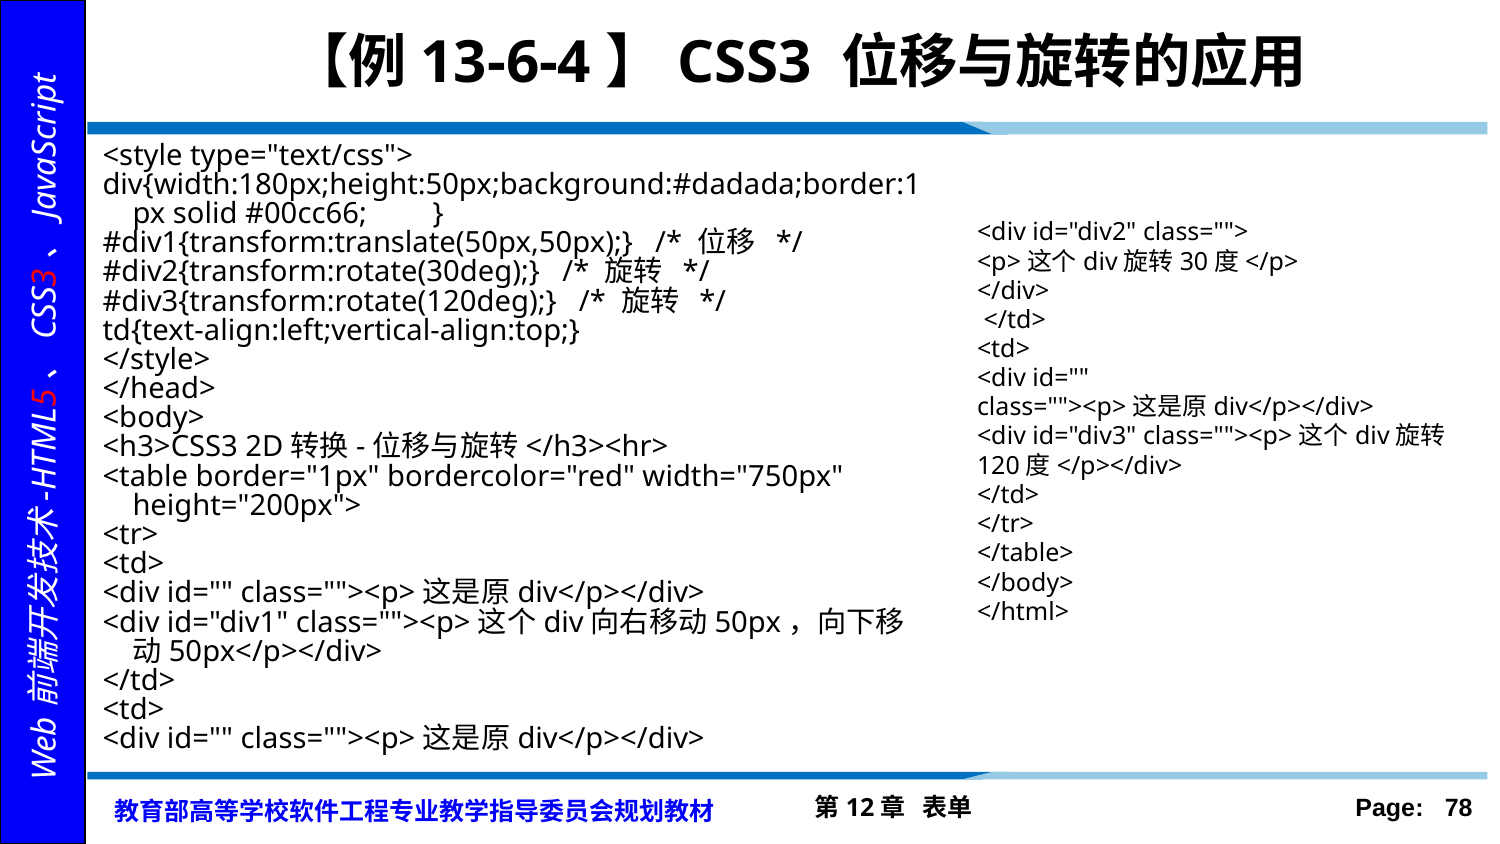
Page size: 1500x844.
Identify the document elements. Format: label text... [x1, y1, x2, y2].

title 【例13-6-4】CSS3 位移与旋转的应用 [161, 11, 1436, 106]
list <style type="text/css"> div{width:180px;height:50px;background:#dadada;border:1px solid #00cc66; } #div1{transform:translate(50px,50px);} /* 位移 */ #div2{transform:rotate(30deg);} /* 旋转 */ #div3{transform:rotate(120deg);} /* 旋转 */ td{text-align:left;vertical-align:top;} </style> </head> <body> <h3>CSS3 2D转换-位移与旋转</h3><hr> <table border="1px" bordercolor="red" width="750px" height="200px"> <tr> <td> <div id="" class=""><p>这是原div</p></div> <div id="div1" class=""><p>这个div向右移动50px，向下移动50px</p></div> </td> <td> <div id="" class=""><p>这是原div</p></div> [86, 133, 938, 760]
text_box <div id="div2" class=""> <p>这个div旋转30度</p> </div> </td> <td> <div id="" class=""><p>这是原div</p></div> <div id="div3" class=""><p>这个div旋转120度</p></div> </td> </tr> </table> </body> </html> [962, 209, 1488, 633]
